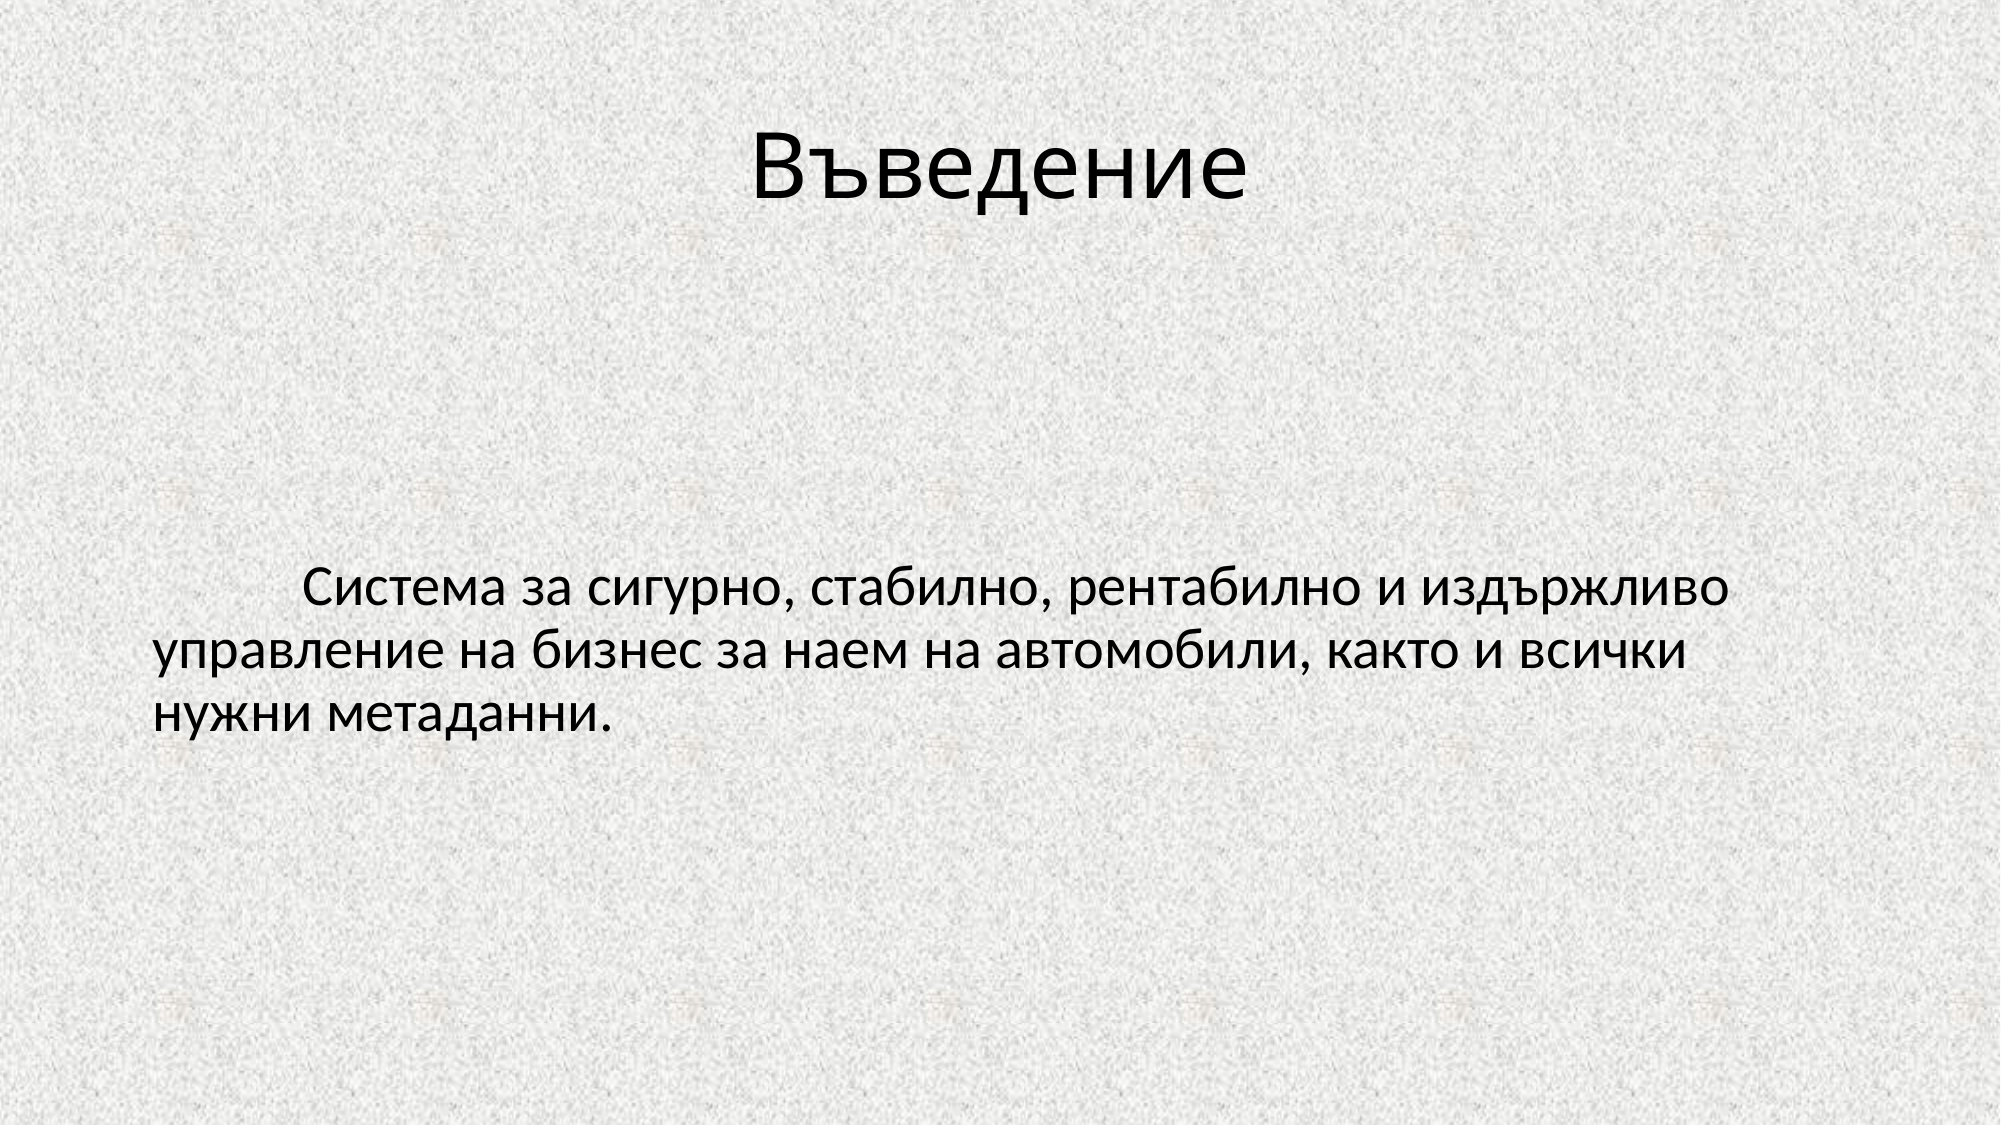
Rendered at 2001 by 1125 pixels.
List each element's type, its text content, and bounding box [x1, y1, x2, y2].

title Въведение [137, 59, 1863, 278]
list Система за сигурно, стабилно, рентабилно и издържливо управление на бизнес за наем на автомобили, както и всички нужни метаданни. [137, 547, 1863, 1014]
picture [0, 0, 2001, 1125]
